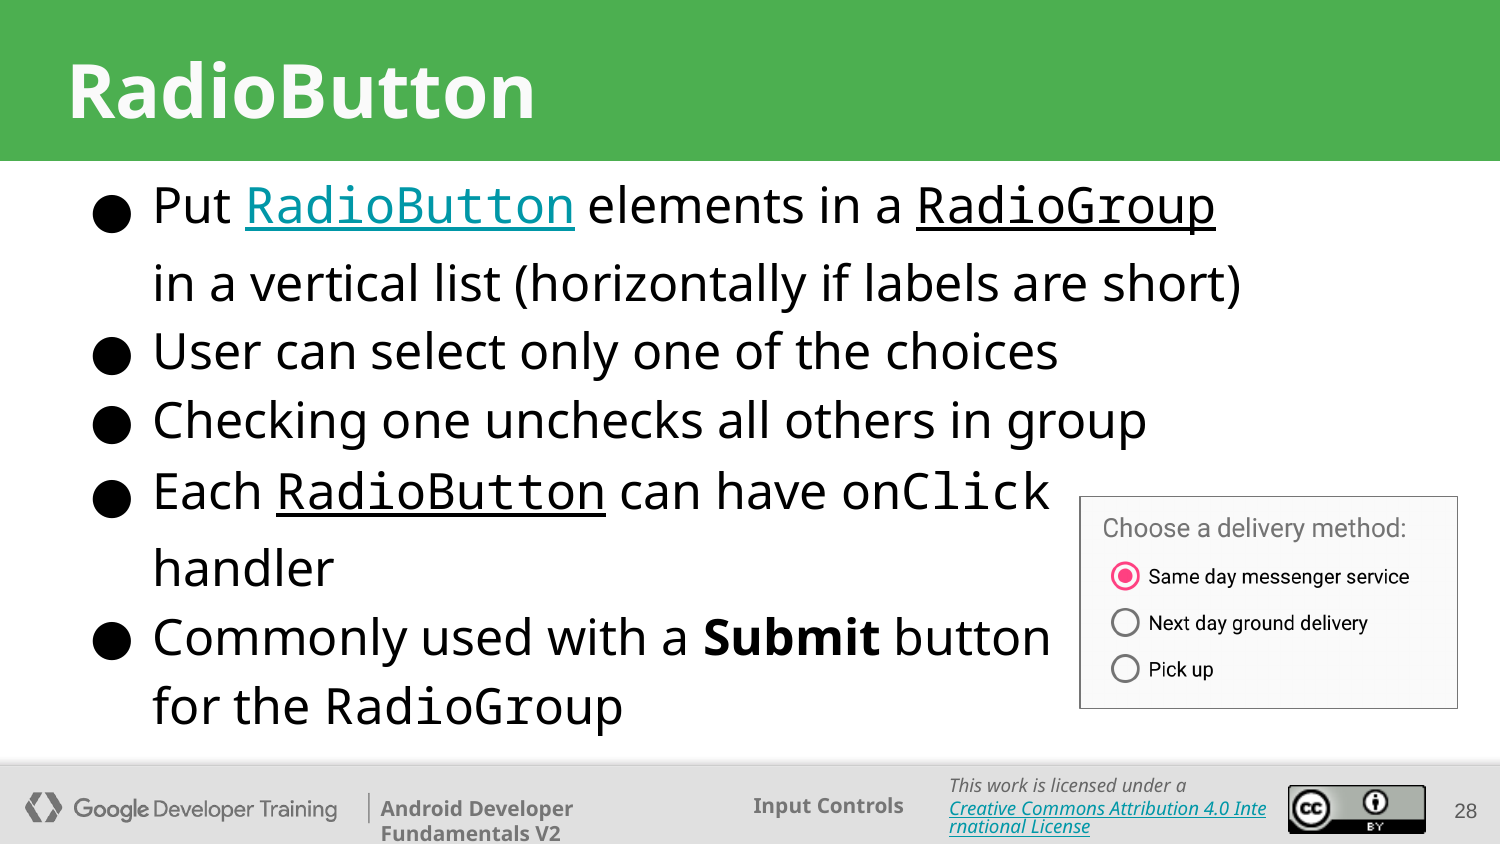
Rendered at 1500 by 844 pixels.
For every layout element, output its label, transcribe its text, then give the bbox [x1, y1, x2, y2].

picture [0, 161, 1500, 844]
list Put RadioButton elements in a RadioGroup in a vertical list (horizontally if labels are short) User can select only one of the choices Checking one unchecks all others in group Each RadioButton can have onClick handler Commonly used with a Submit button for the RadioGroup [62, 148, 1258, 736]
title RadioButton [51, 28, 1449, 122]
slide_number 28 [1402, 777, 1493, 842]
